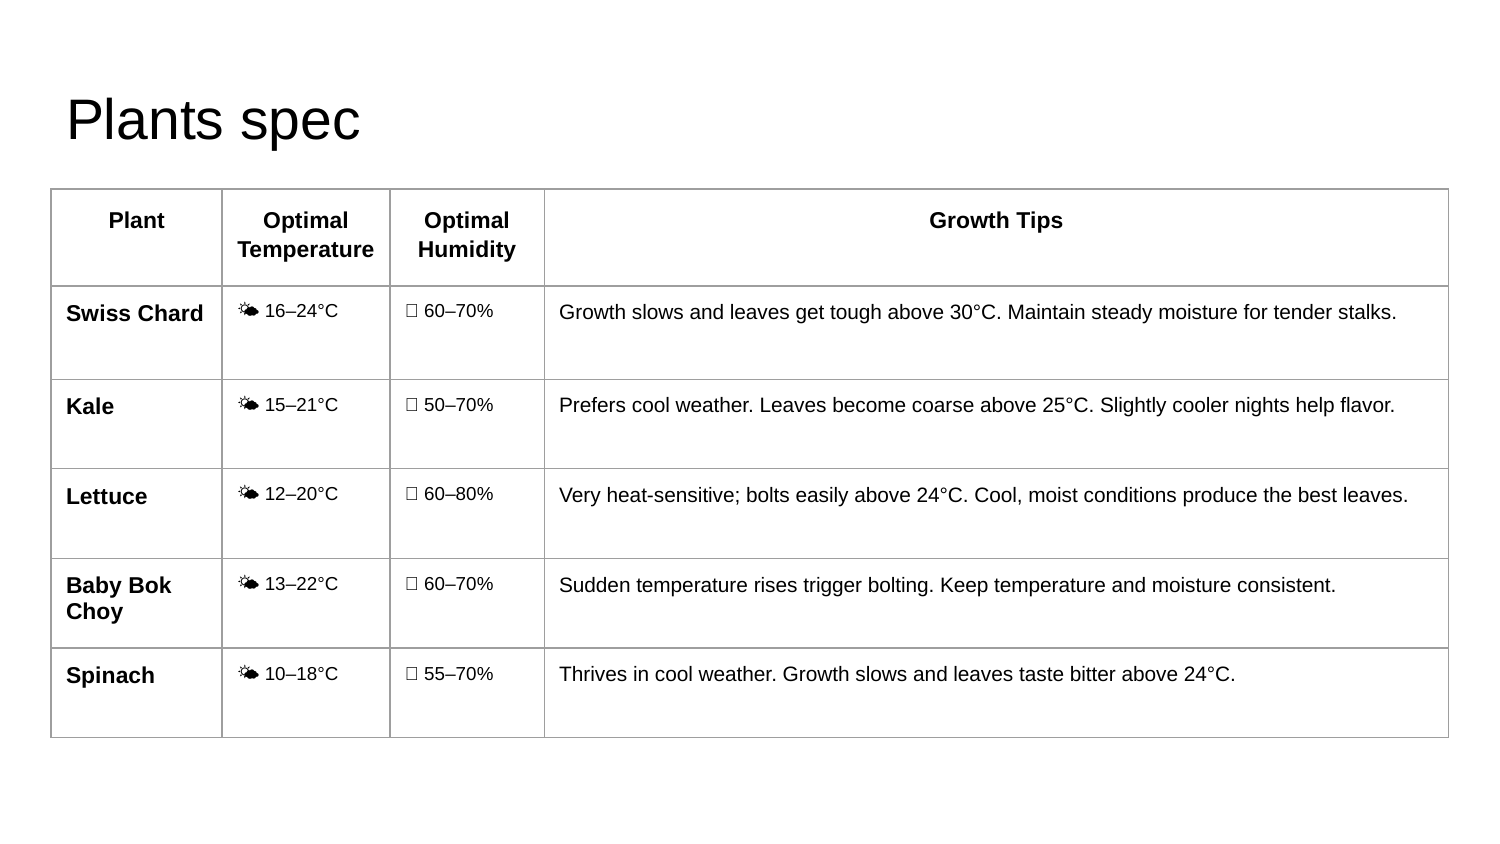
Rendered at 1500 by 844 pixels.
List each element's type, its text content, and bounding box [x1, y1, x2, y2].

table_cell Thrives in cool weather. Growth slows and leaves taste bitter above 24°C. [545, 649, 1448, 737]
table_cell Lettuce [52, 469, 221, 558]
table_cell Growth slows and leaves get tough above 30°C. Maintain steady moisture for tender stalks. [545, 287, 1448, 379]
table_header Plant [52, 190, 221, 285]
table_cell 💧 55–70% [391, 649, 544, 737]
table_cell Kale [52, 380, 221, 468]
table_header Optimal Humidity [391, 190, 544, 285]
table_cell 🌤️ 13–22°C [223, 559, 389, 647]
table_cell 🌤️ 16–24°C [223, 287, 389, 379]
table_cell Baby Bok Choy [52, 559, 221, 647]
table_cell 💧 60–70% [391, 559, 544, 647]
table_cell Very heat-sensitive; bolts easily above 24°C. Cool, moist conditions produce the best leaves. [545, 469, 1448, 558]
table_header Optimal Temperature [223, 190, 389, 285]
table_cell 🌤️ 10–18°C [223, 649, 389, 737]
table_cell Sudden temperature rises trigger bolting. Keep temperature and moisture consistent. [545, 559, 1448, 647]
table_header Growth Tips [545, 190, 1448, 285]
table_cell 💧 60–80% [391, 469, 544, 558]
table_cell 💧 50–70% [391, 380, 544, 468]
table_cell Spinach [52, 649, 221, 737]
table_cell Prefers cool weather. Leaves become coarse above 25°C. Slightly cooler nights help flavor. [545, 380, 1448, 468]
table_cell 🌤️ 15–21°C [223, 380, 389, 468]
title Plants spec [51, 72, 1449, 167]
table_cell 💧 60–70% [391, 287, 544, 379]
table_cell 🌤️ 12–20°C [223, 469, 389, 558]
table_cell Swiss Chard [52, 287, 221, 379]
